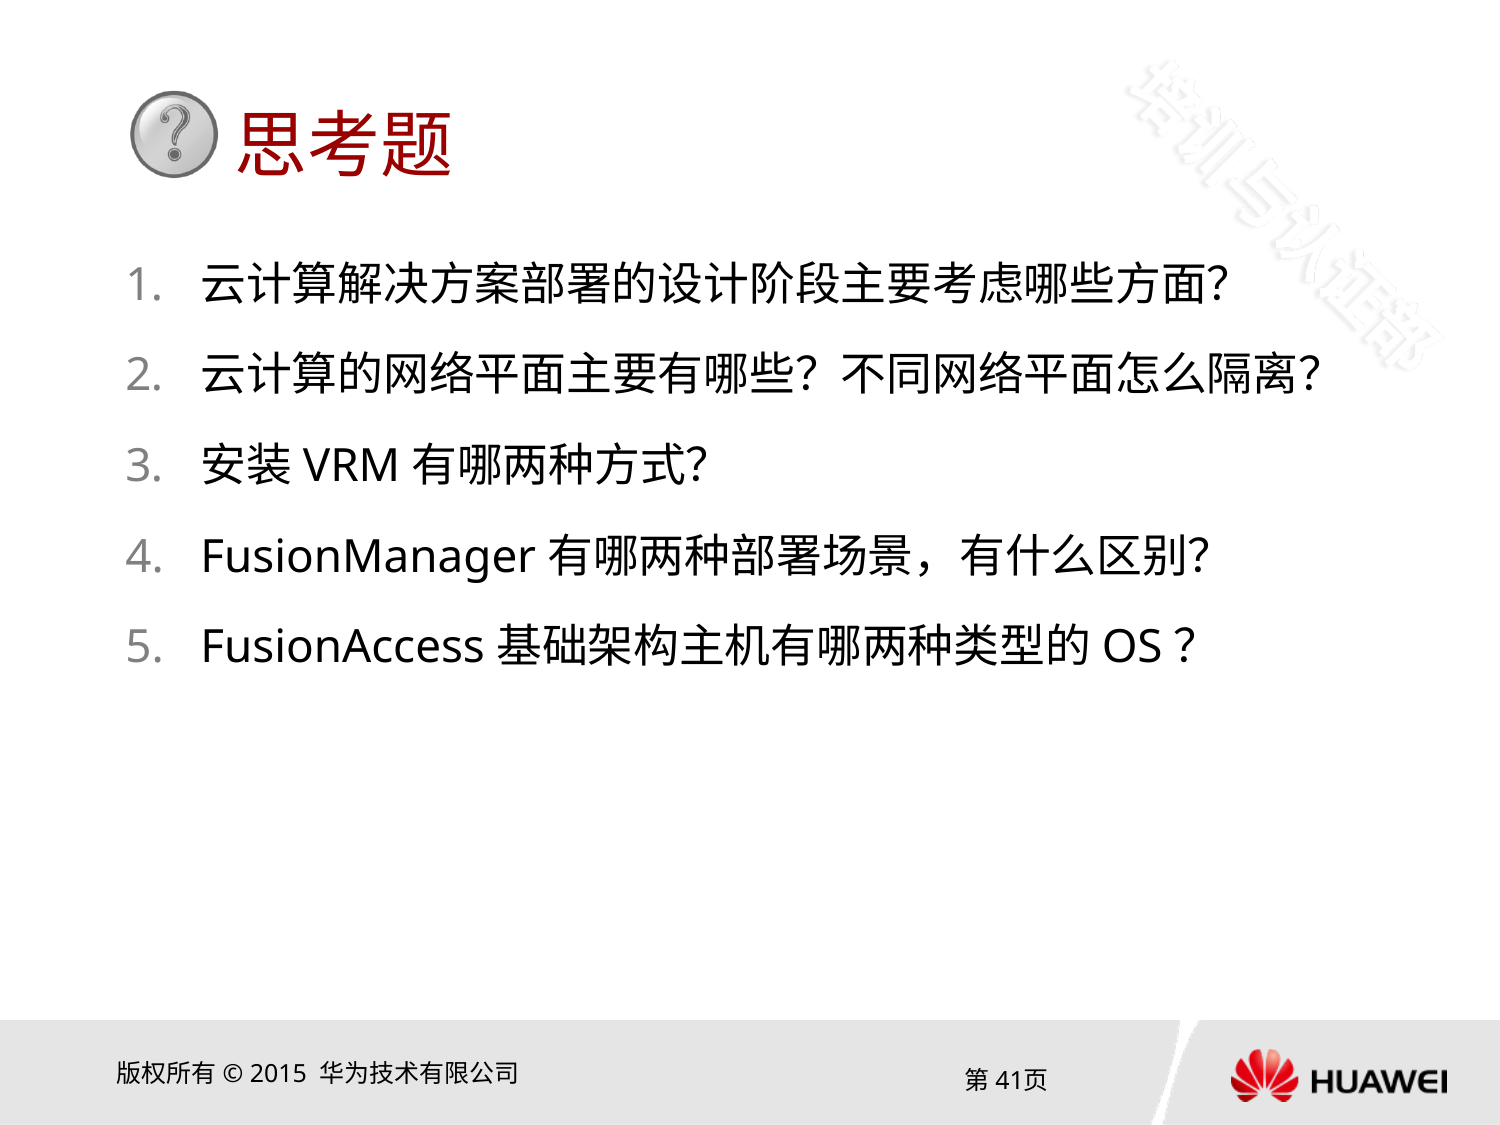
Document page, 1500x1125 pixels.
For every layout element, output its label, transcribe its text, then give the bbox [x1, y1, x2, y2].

picture [1068, 0, 1500, 428]
picture [0, 1020, 1500, 1125]
list 云计算解决方案部署的设计阶段主要考虑哪些方面？ 云计算的网络平面主要有哪些？不同网络平面怎么隔离？ 安装VRM有哪两种方式？ FusionManager有哪两种部署场景，有什么区别？ FusionAccess基础架构主机有哪两种类型的OS？ [111, 225, 1412, 870]
picture [123, 83, 225, 185]
